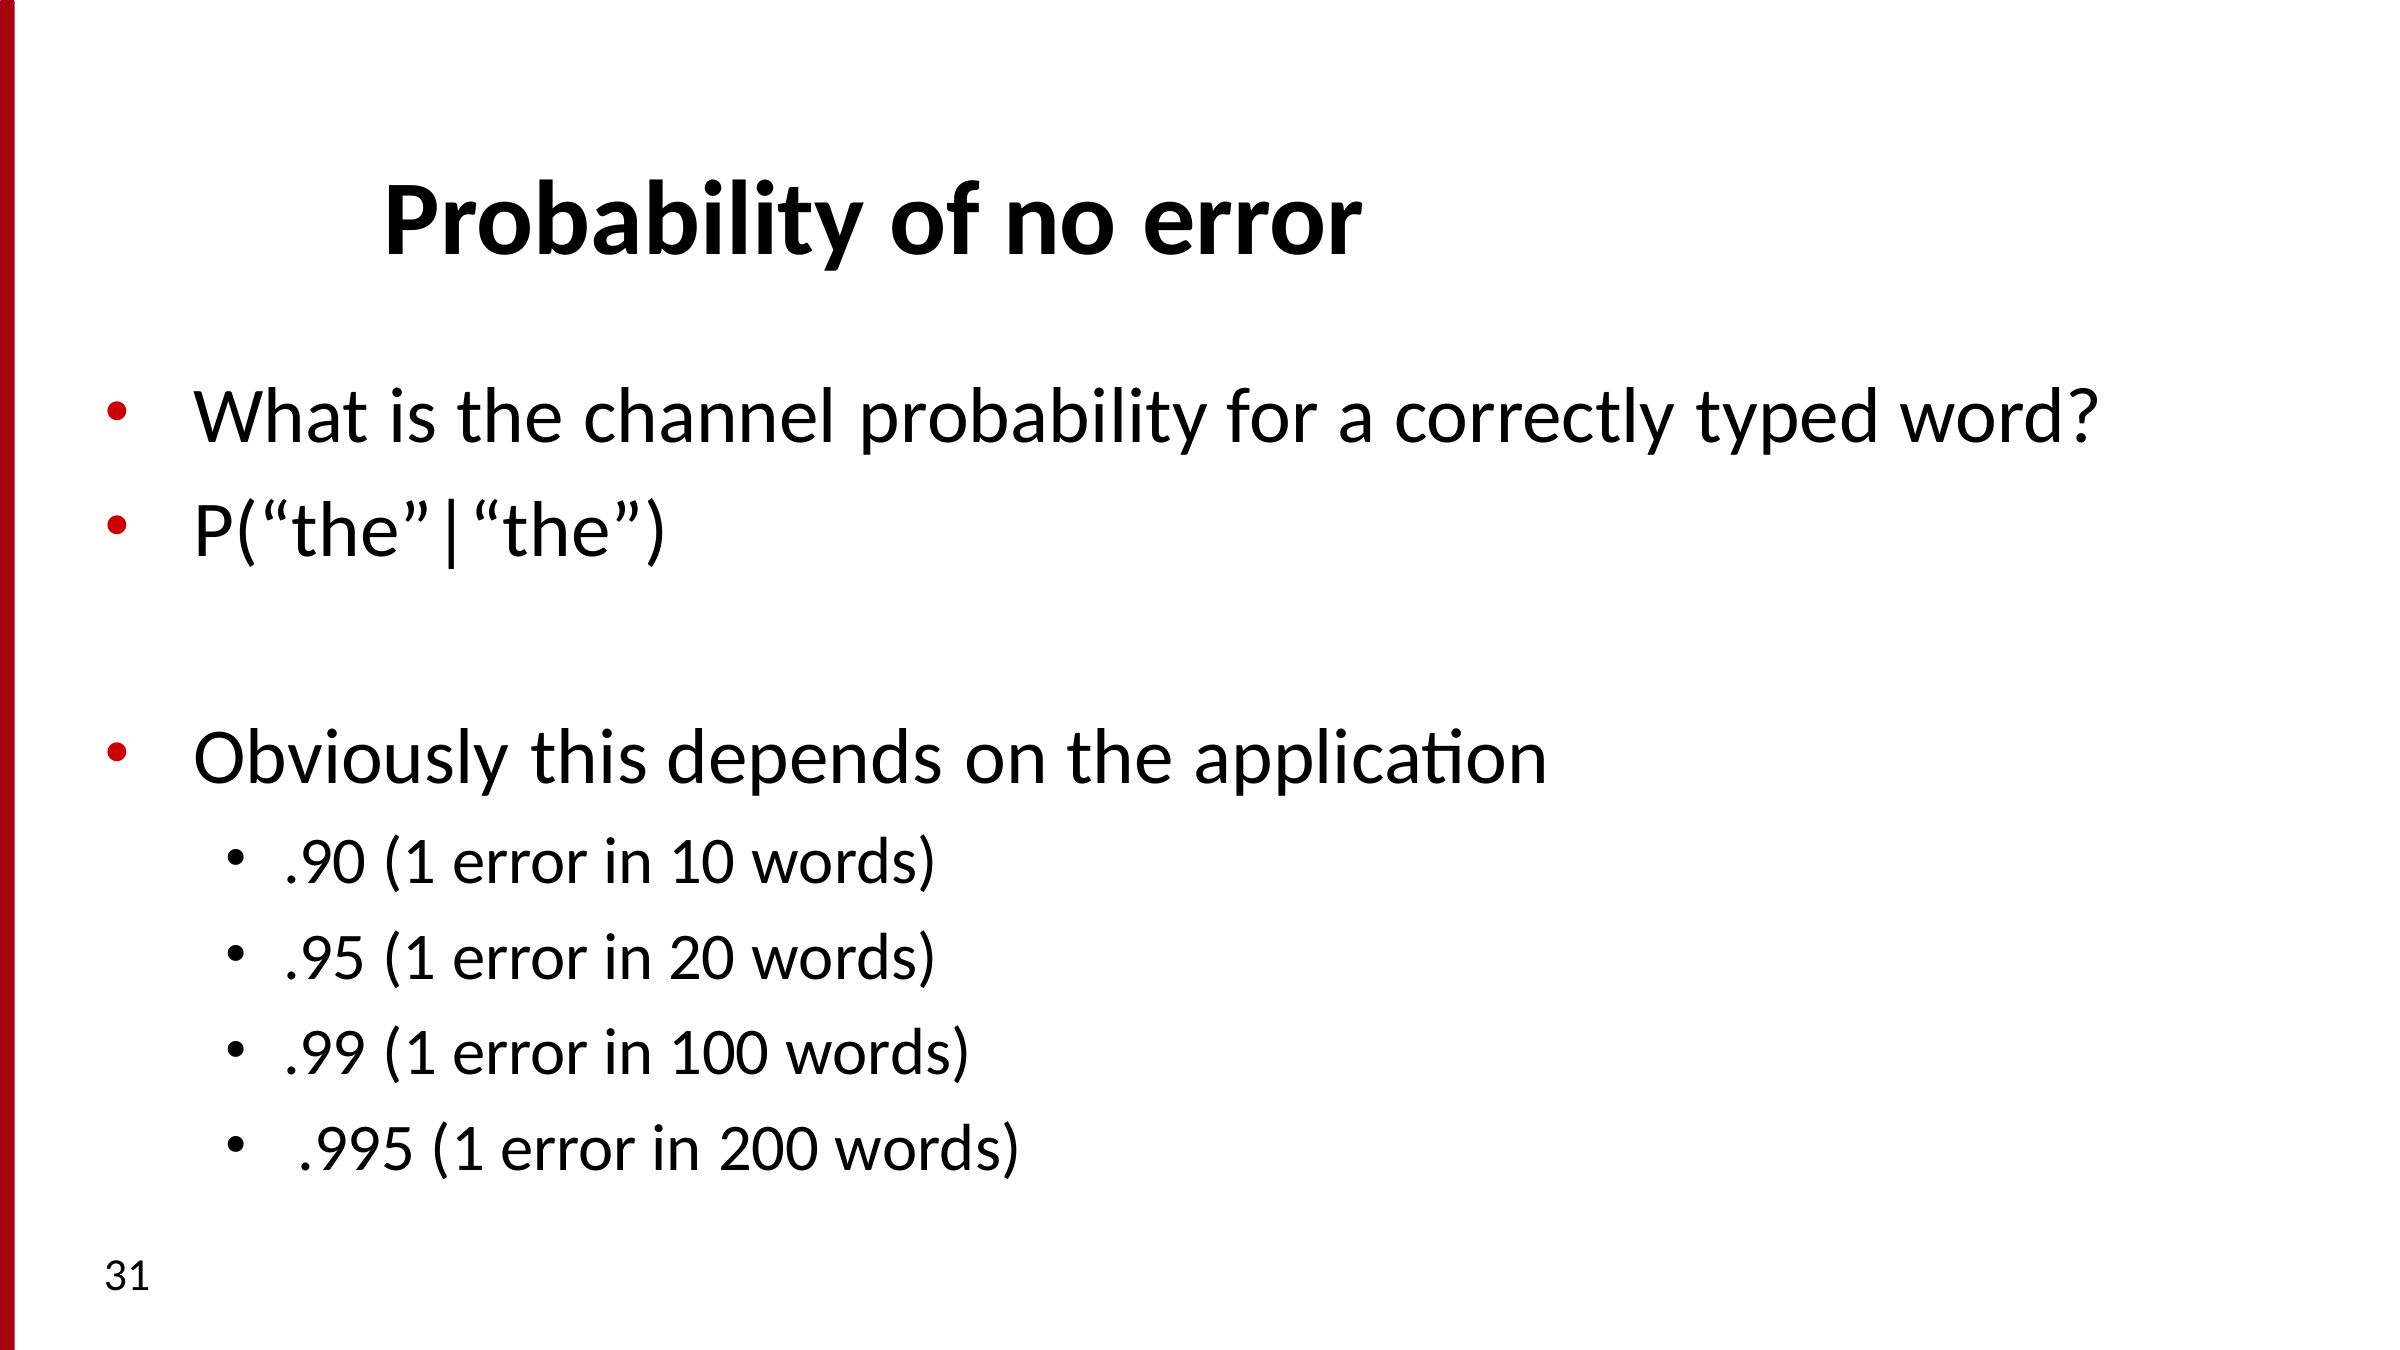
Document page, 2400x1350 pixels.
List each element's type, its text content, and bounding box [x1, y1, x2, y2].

title Probability of no error [381, 146, 1373, 341]
text_box What is the channel probability for a correctly typed word? P(“the”|“the”) Obviously this depends on the application .90 (1 error in 10 words) .95 (1 error in 20 words) .99 (1 error in 100 words) .995 (1 error in 200 words) [101, 341, 2110, 1185]
slide_number 31 [97, 1245, 157, 1350]
